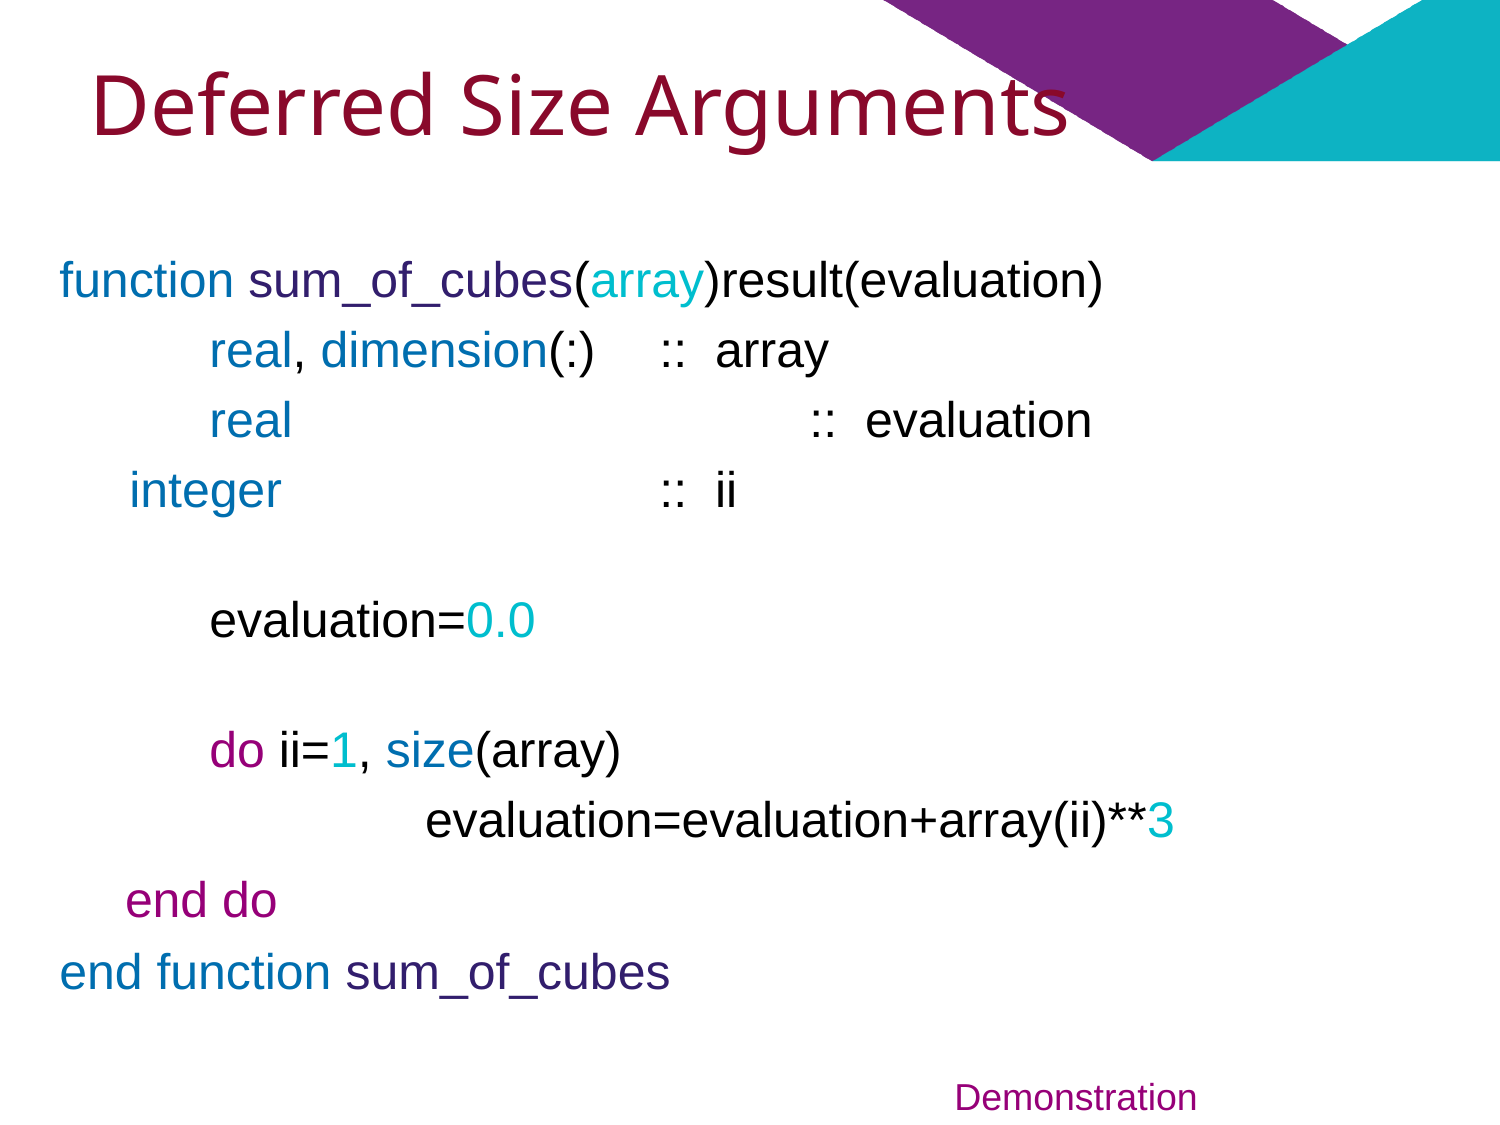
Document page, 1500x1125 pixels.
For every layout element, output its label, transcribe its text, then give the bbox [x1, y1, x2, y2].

text_box Demonstration [939, 1065, 1230, 1125]
picture [0, 0, 1500, 163]
list function sum_of_cubes(array)result(evaluation) real, dimension(:) :: array real :: evaluation integer :: ii evaluation=0.0 do ii=1, size(array) evaluation=evaluation+array(ii)**3 end do end function sum_of_cubes [44, 240, 1379, 1041]
title Deferred Size Arguments [75, 45, 1425, 233]
